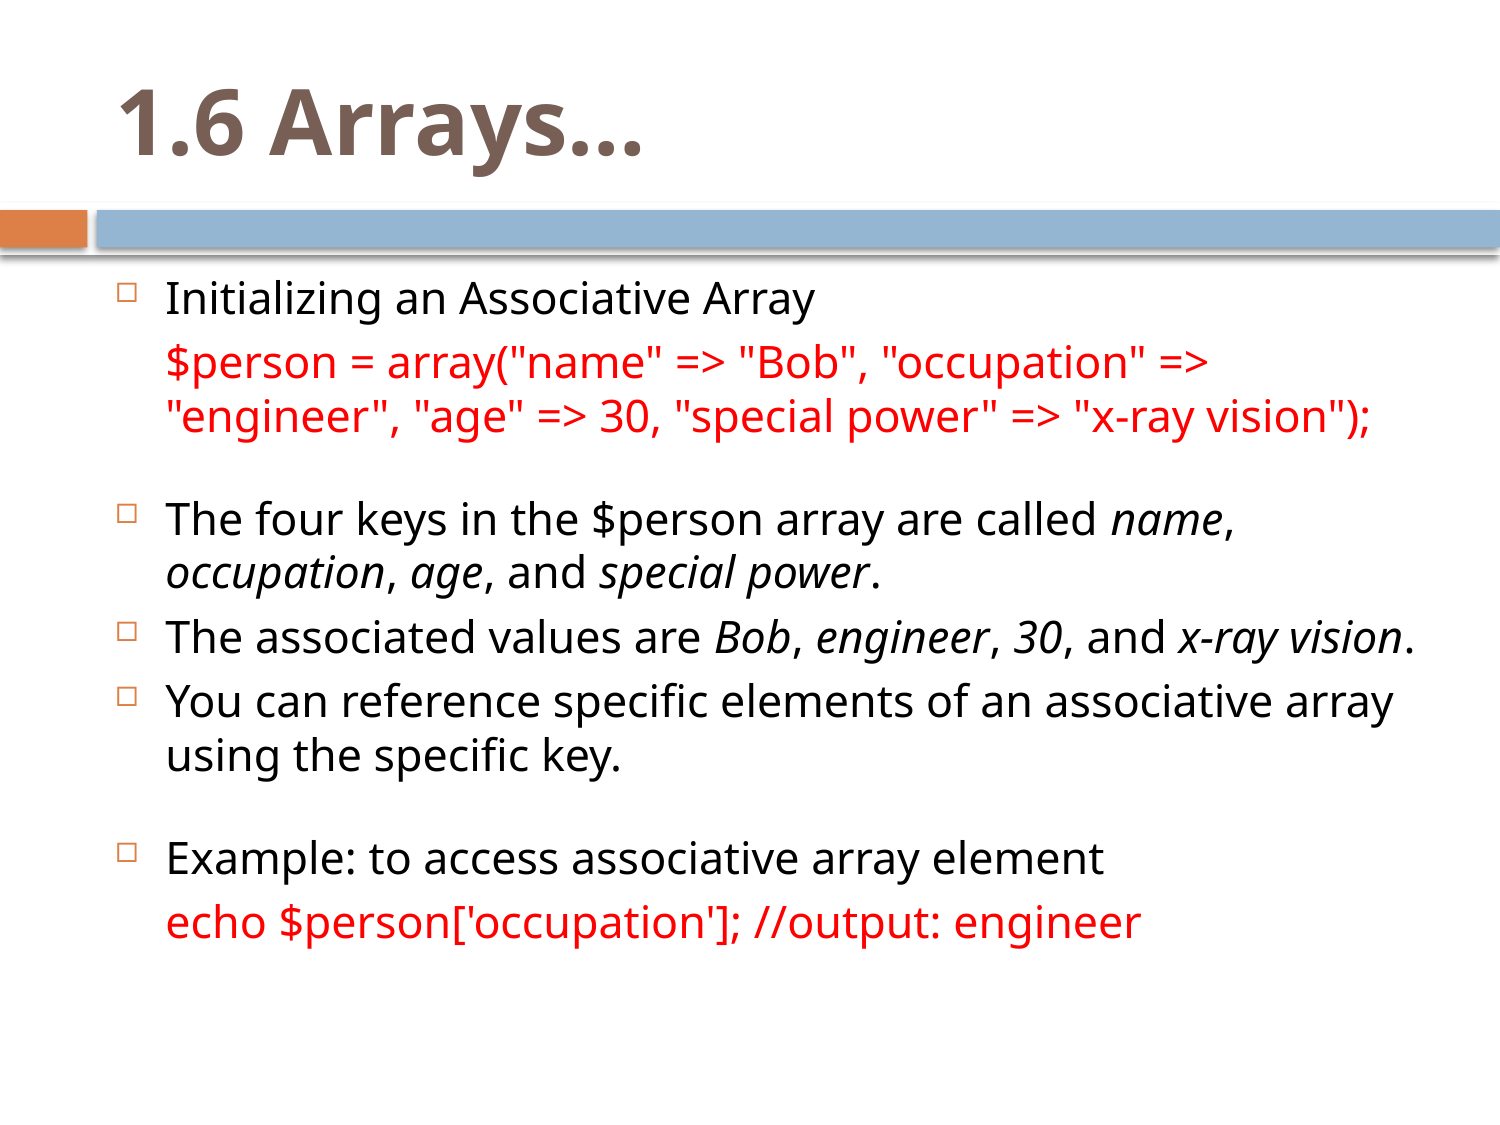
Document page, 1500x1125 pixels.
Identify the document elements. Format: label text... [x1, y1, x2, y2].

list Initializing an Associative Array $person = array("name" => "Bob", "occupation" => "engineer", "age" => 30, "special power" => "x-ray vision"); The four keys in the $person array are called name, occupation, age, and special power. The associated values are Bob, engineer, 30, and x-ray vision. You can reference specific elements of an associative array using the specific key. Example: to access associative array element echo $person['occupation']; //output: engineer [100, 262, 1438, 1000]
title 1.6 Arrays… [100, 37, 1438, 200]
